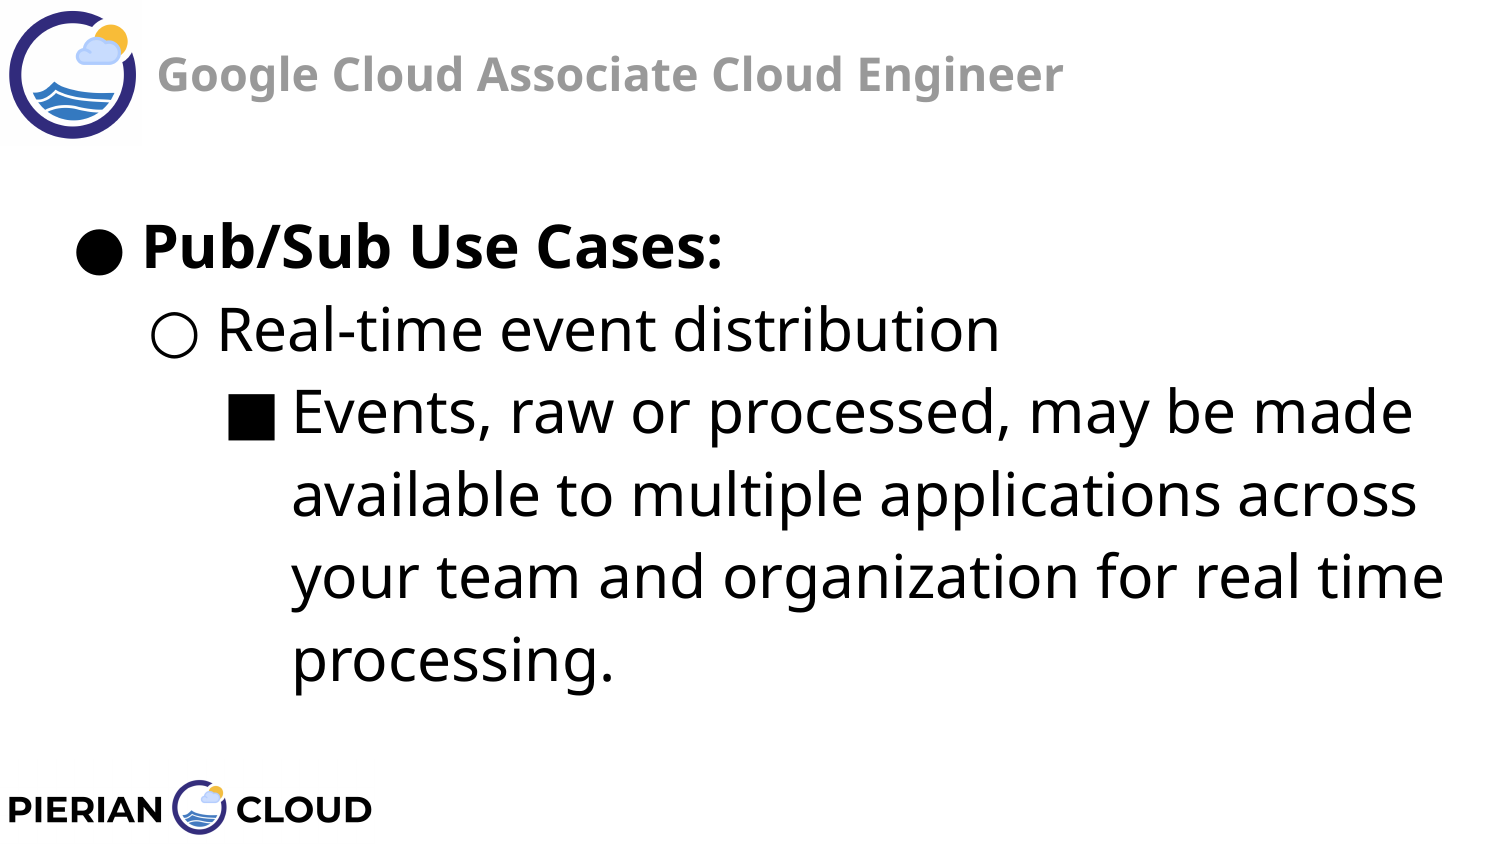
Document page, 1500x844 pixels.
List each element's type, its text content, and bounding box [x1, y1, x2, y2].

title Google Cloud Associate Cloud Engineer [146, 25, 1420, 120]
picture [0, 758, 375, 844]
picture [0, 0, 142, 146]
subtitle Pub/Sub Use Cases: Real-time event distribution Events, raw or processed, may be made available to multiple applications across your team and organization for real time processing. [51, 189, 1476, 750]
